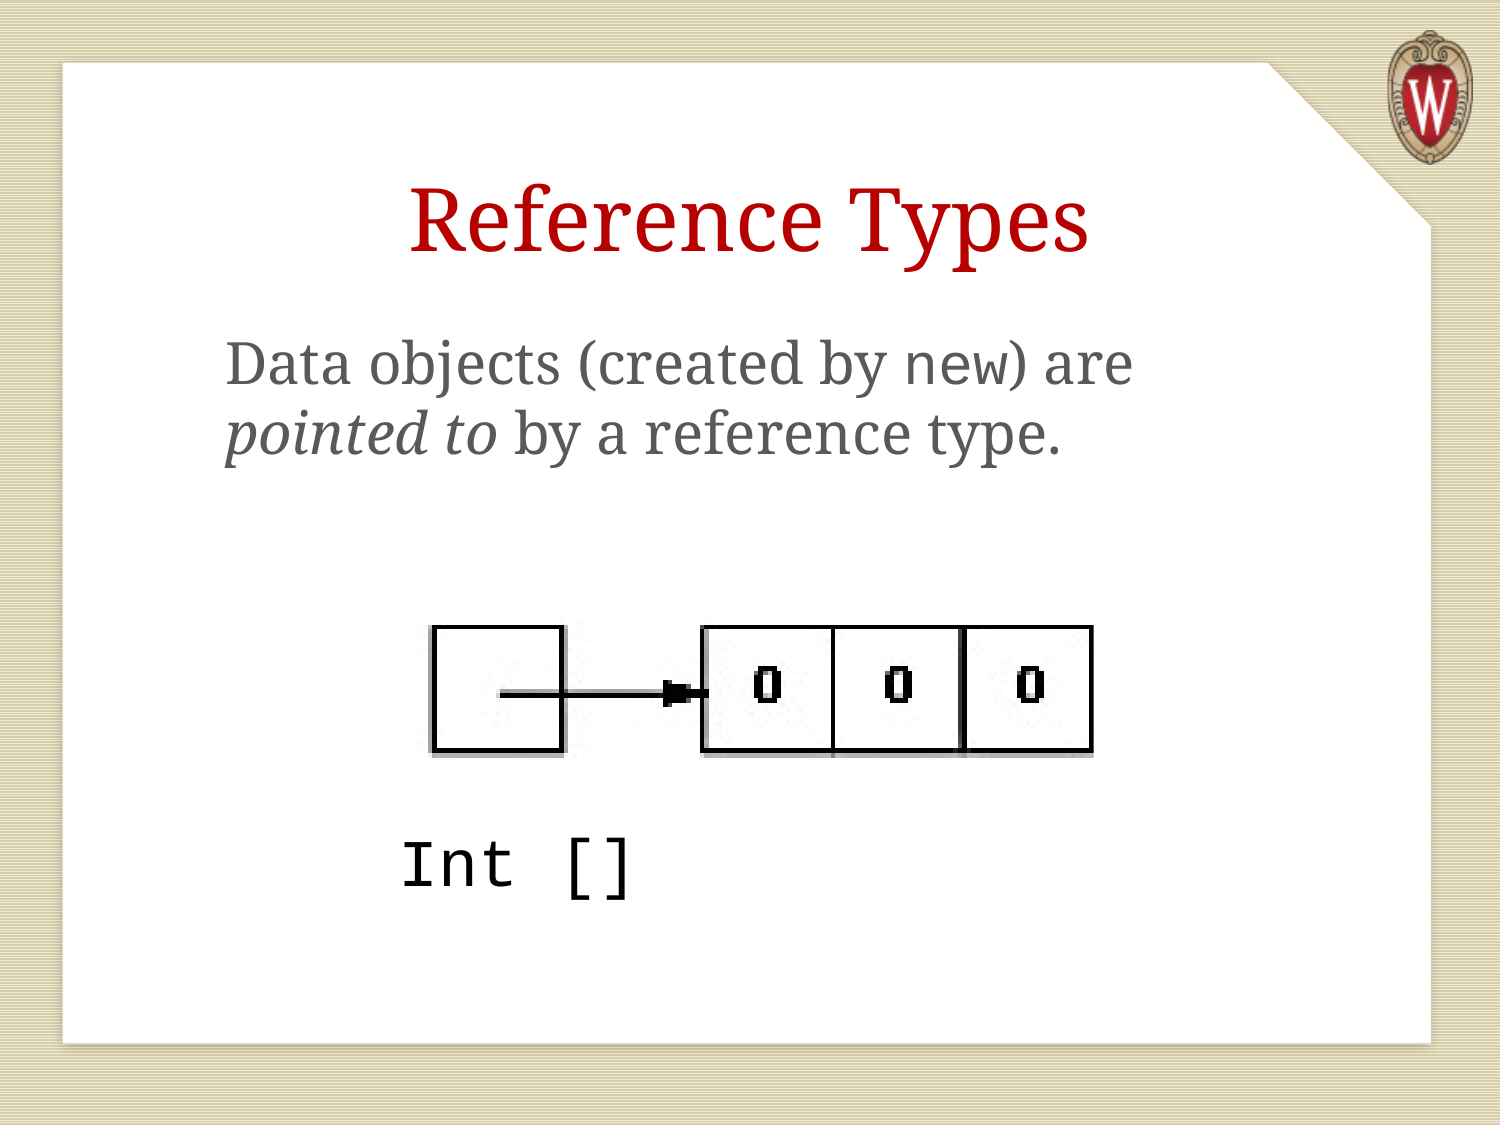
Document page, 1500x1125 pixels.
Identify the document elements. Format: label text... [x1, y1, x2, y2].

picture [415, 583, 1094, 759]
title Reference Types [112, 164, 1388, 327]
text_box Int [] [384, 812, 688, 908]
subtitle Data objects (created by new) are pointed to by a reference type. [225, 326, 1275, 813]
